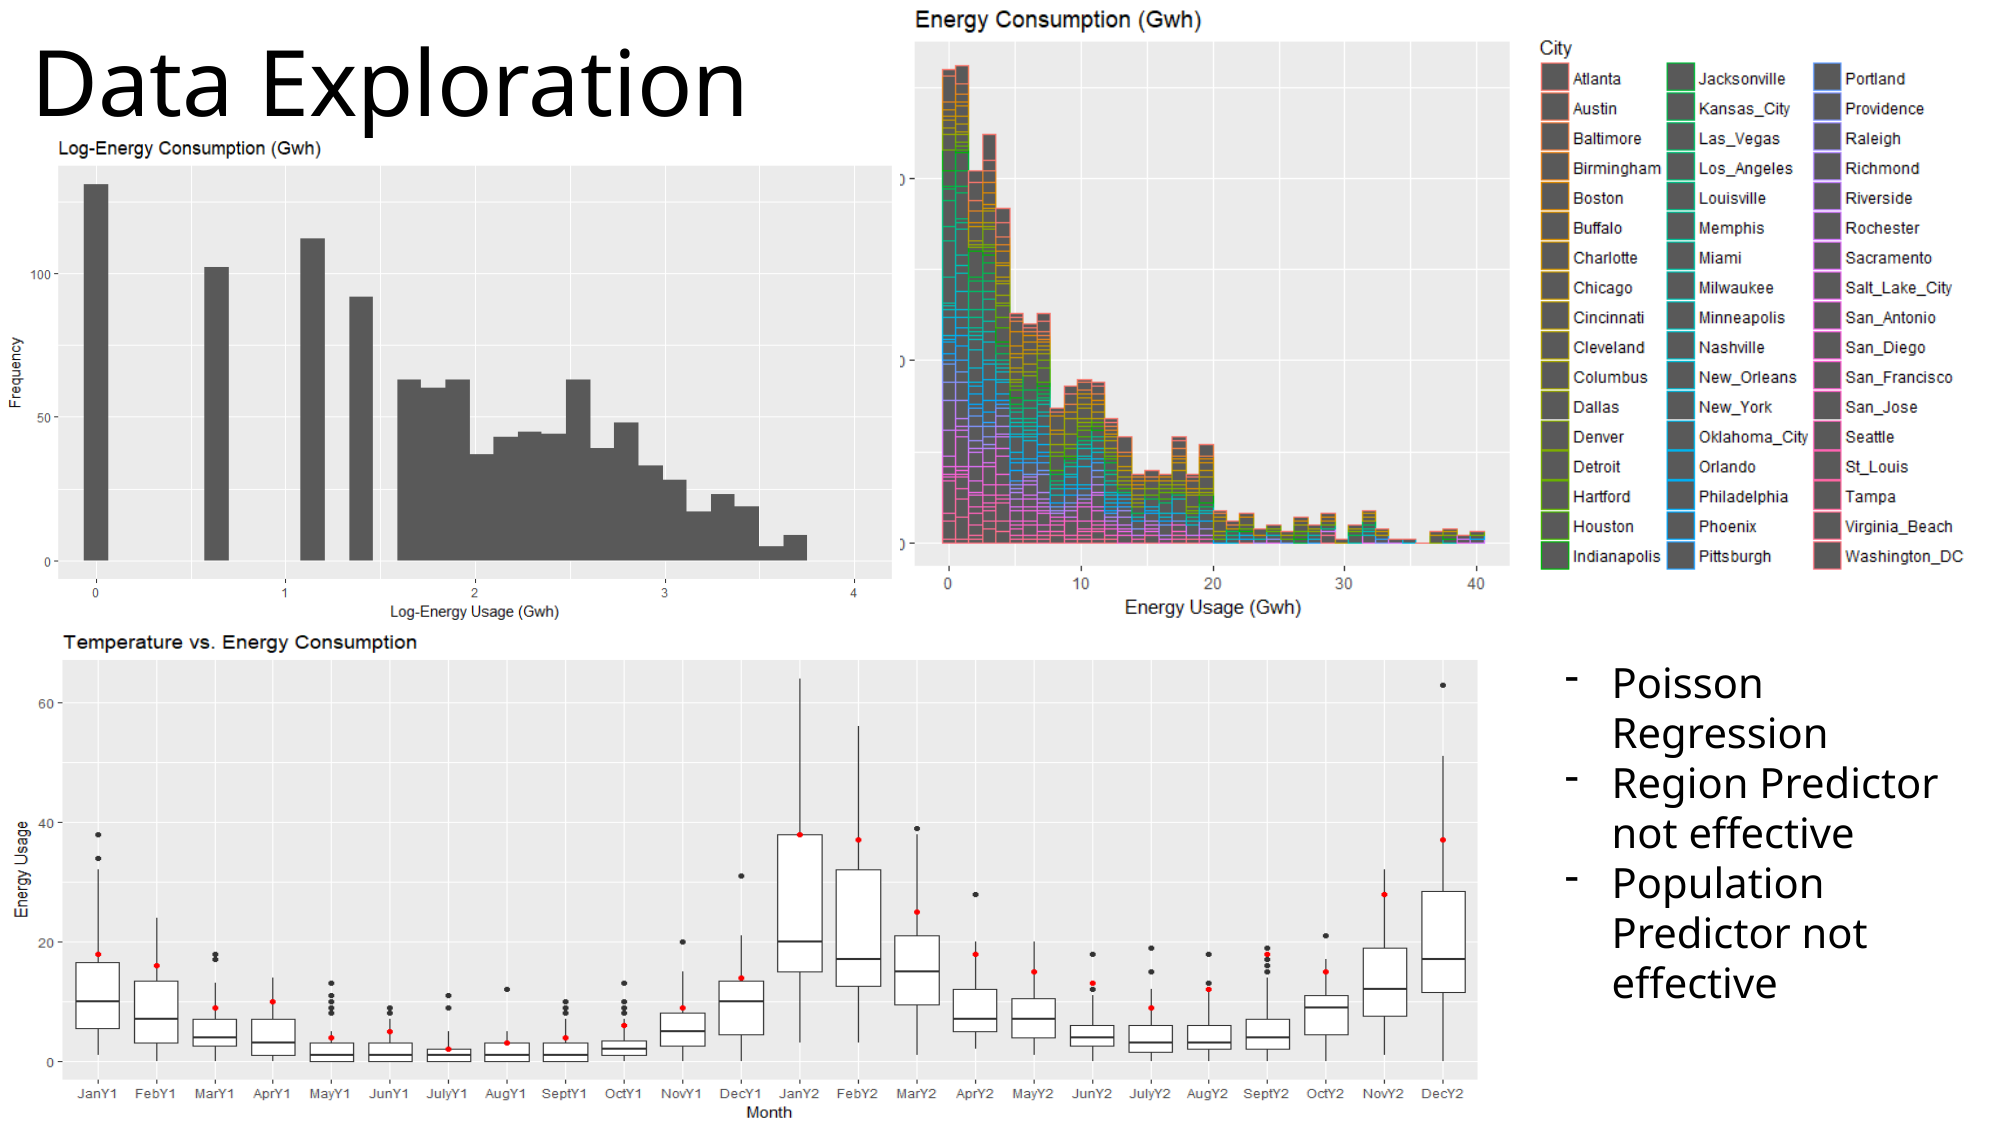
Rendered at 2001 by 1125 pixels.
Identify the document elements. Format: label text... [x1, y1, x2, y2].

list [841, 0, 1983, 627]
picture [0, 132, 1487, 1125]
text_box Poisson Regression Region Predictor not effective Population Predictor not effective [1549, 649, 1983, 1015]
title Data Exploration [16, 0, 841, 132]
